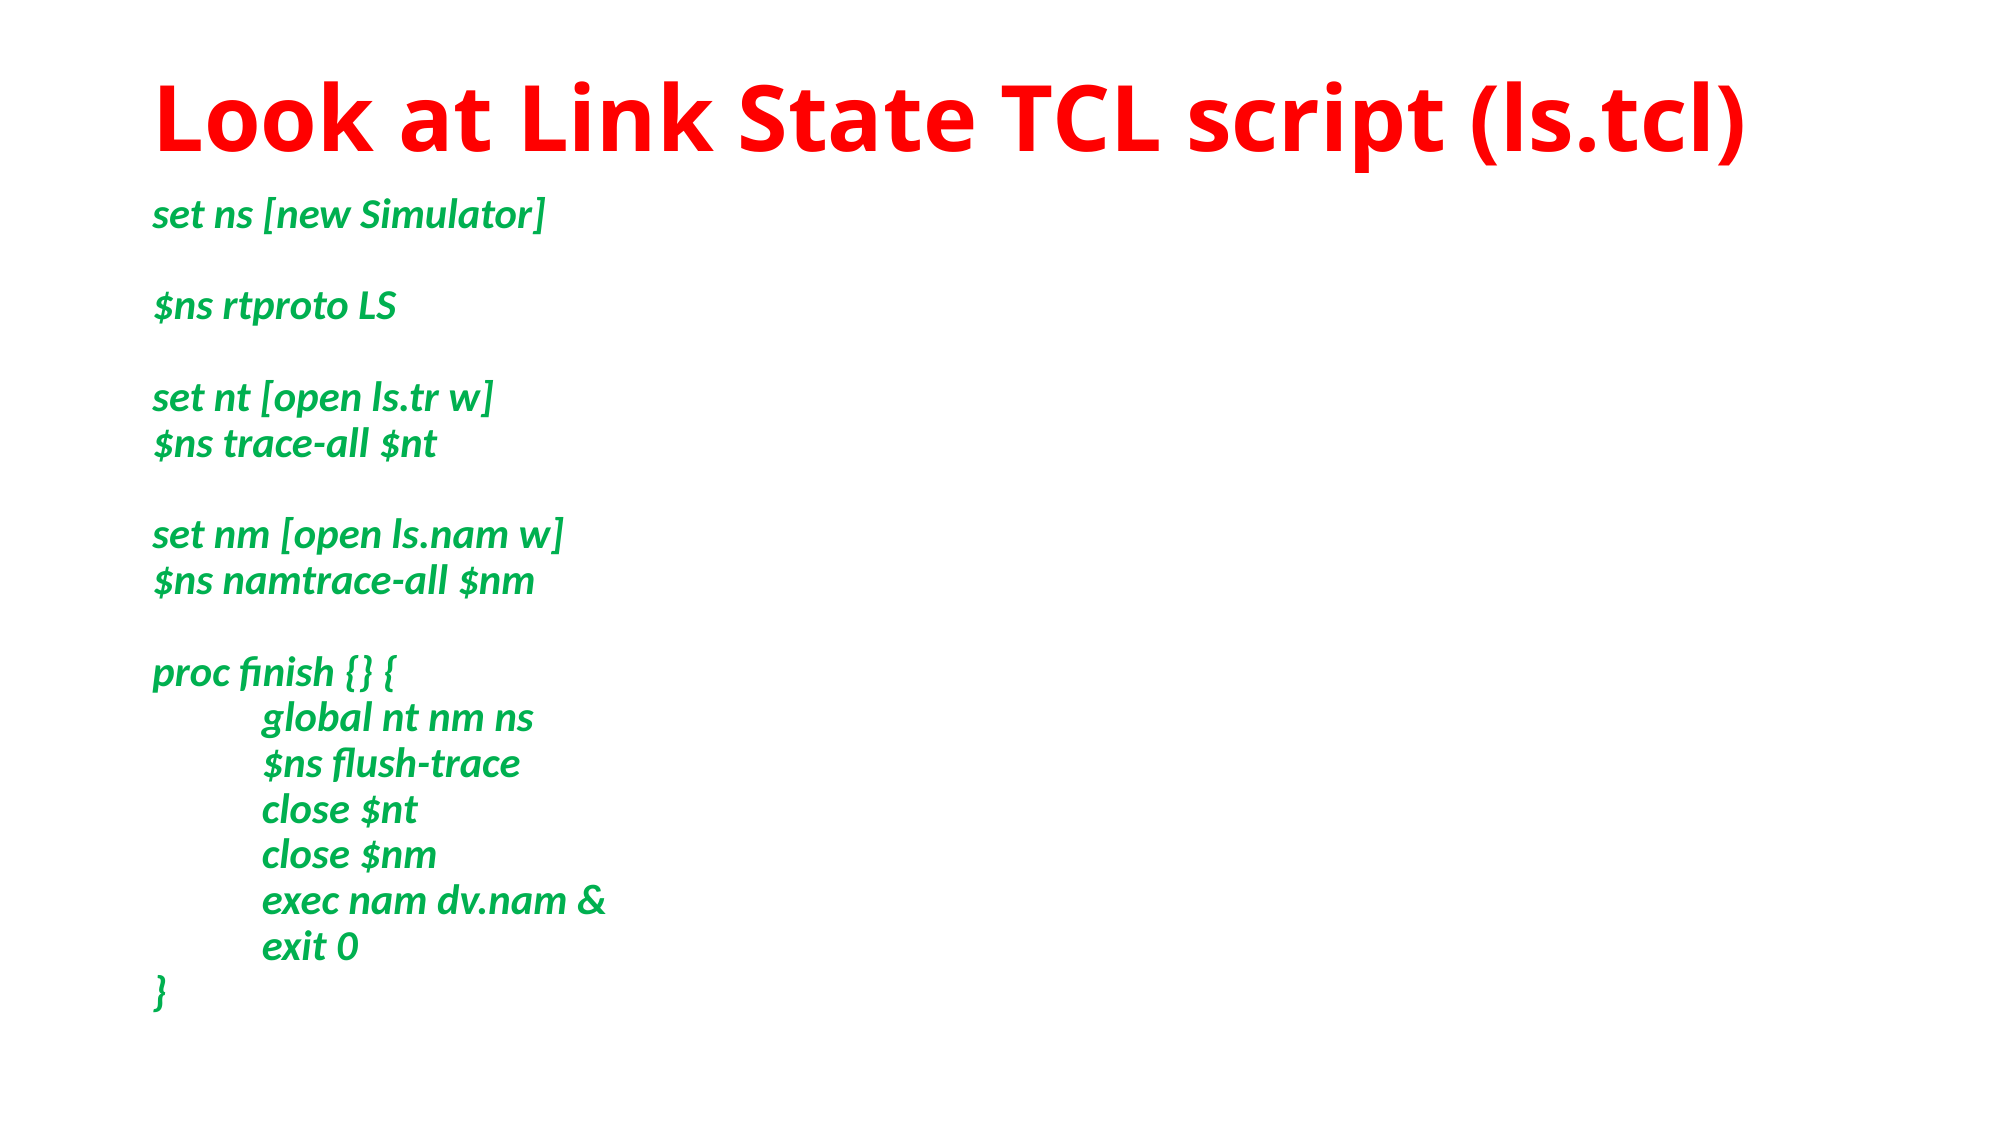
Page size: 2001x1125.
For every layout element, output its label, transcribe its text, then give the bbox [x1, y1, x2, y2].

list set ns [new Simulator] $ns rtproto LS set nt [open ls.tr w] $ns trace-all $nt set nm [open ls.nam w] $ns namtrace-all $nm proc finish {} { global nt nm ns $ns flush-trace close $nt close $nm exec nam dv.nam & exit 0 } [137, 184, 1863, 1085]
title Look at Link State TCL script (ls.tcl) [137, 59, 1863, 184]
